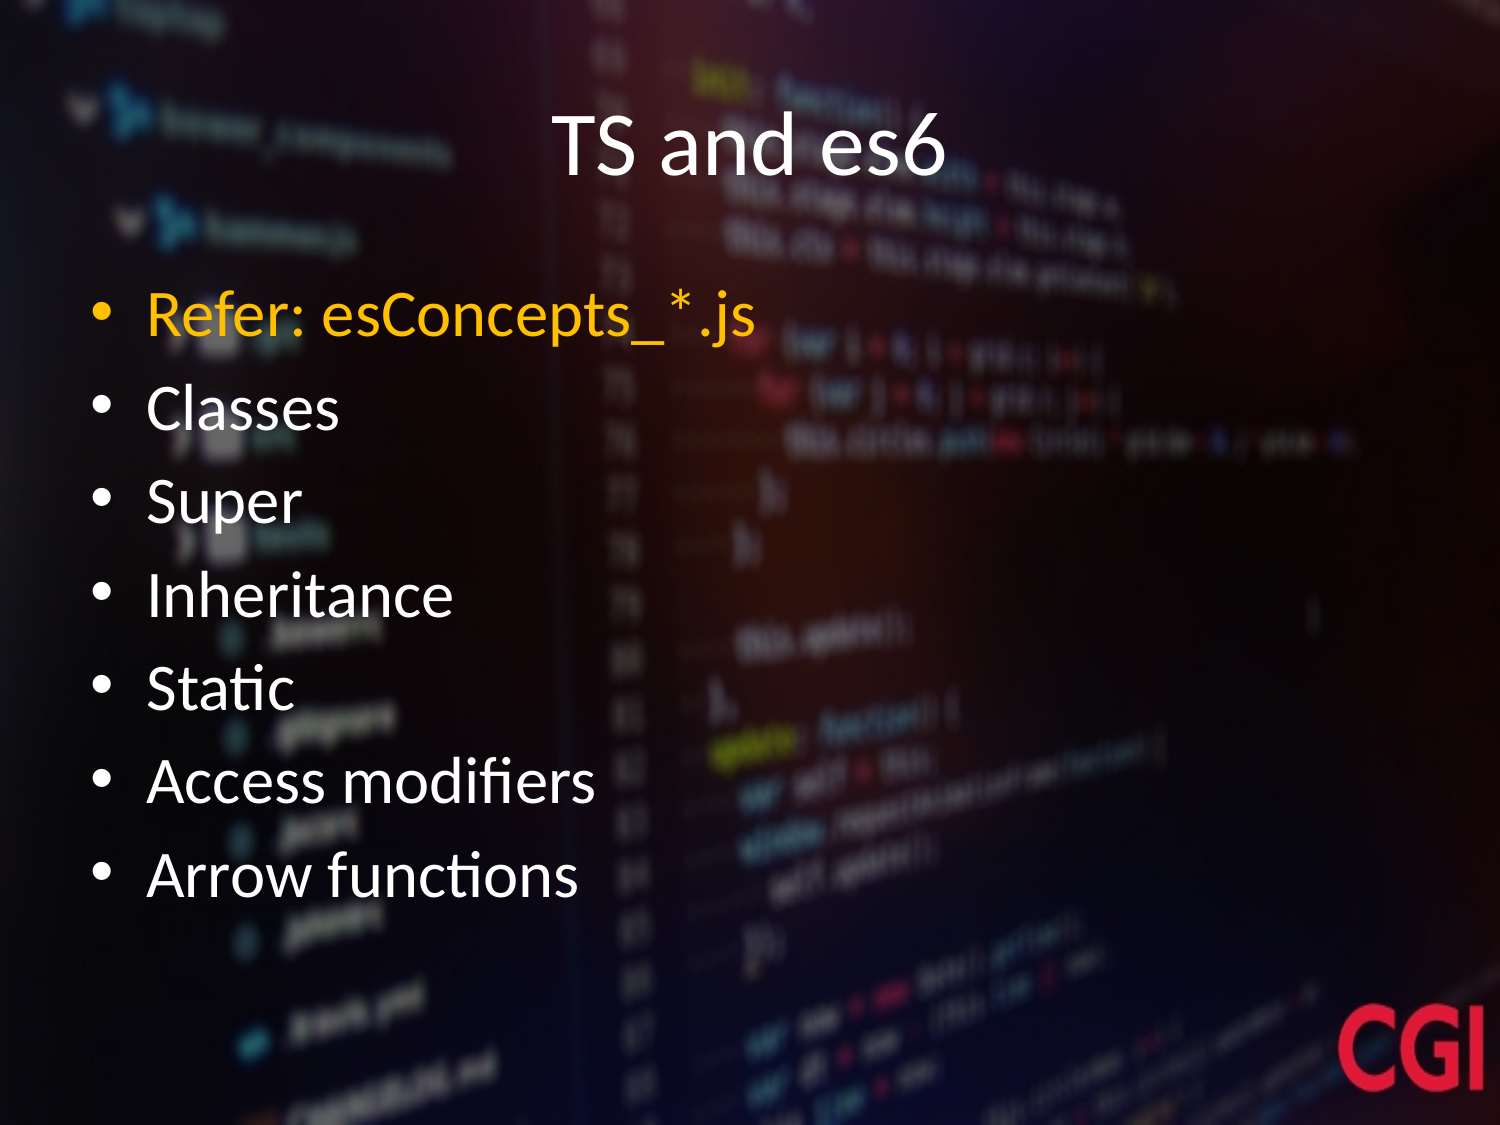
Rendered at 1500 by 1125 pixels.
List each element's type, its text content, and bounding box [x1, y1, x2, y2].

picture [0, 0, 1500, 1125]
list Refer: esConcepts_*.js Classes Super Inheritance Static Access modifiers Arrow functions [75, 262, 1425, 1005]
title TS and es6 [75, 45, 1425, 233]
